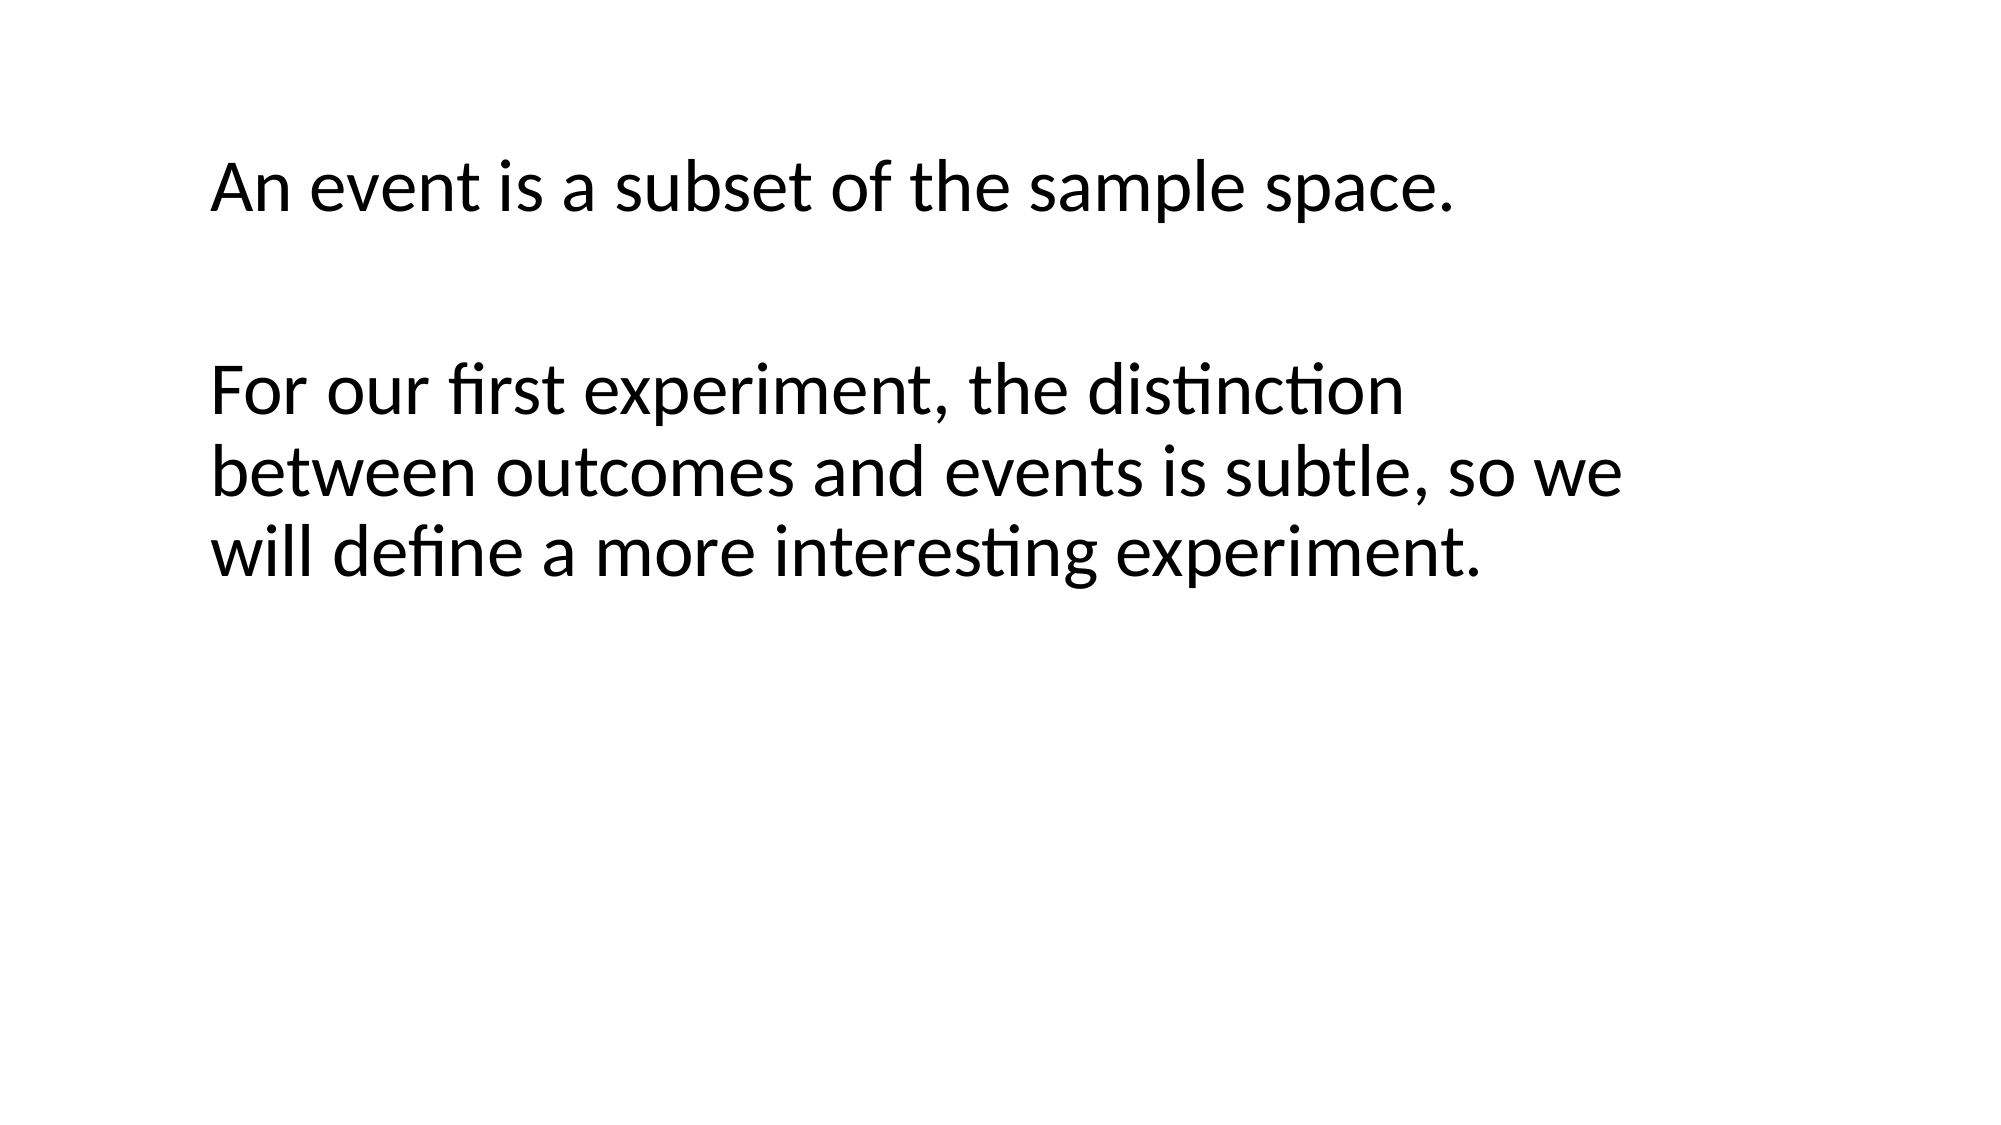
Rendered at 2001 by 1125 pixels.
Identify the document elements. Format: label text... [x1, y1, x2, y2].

text_box An event is a subset of the sample space. For our first experiment, the distinction between outcomes and events is subtle, so we will define a more interesting experiment. [195, 139, 1696, 411]
